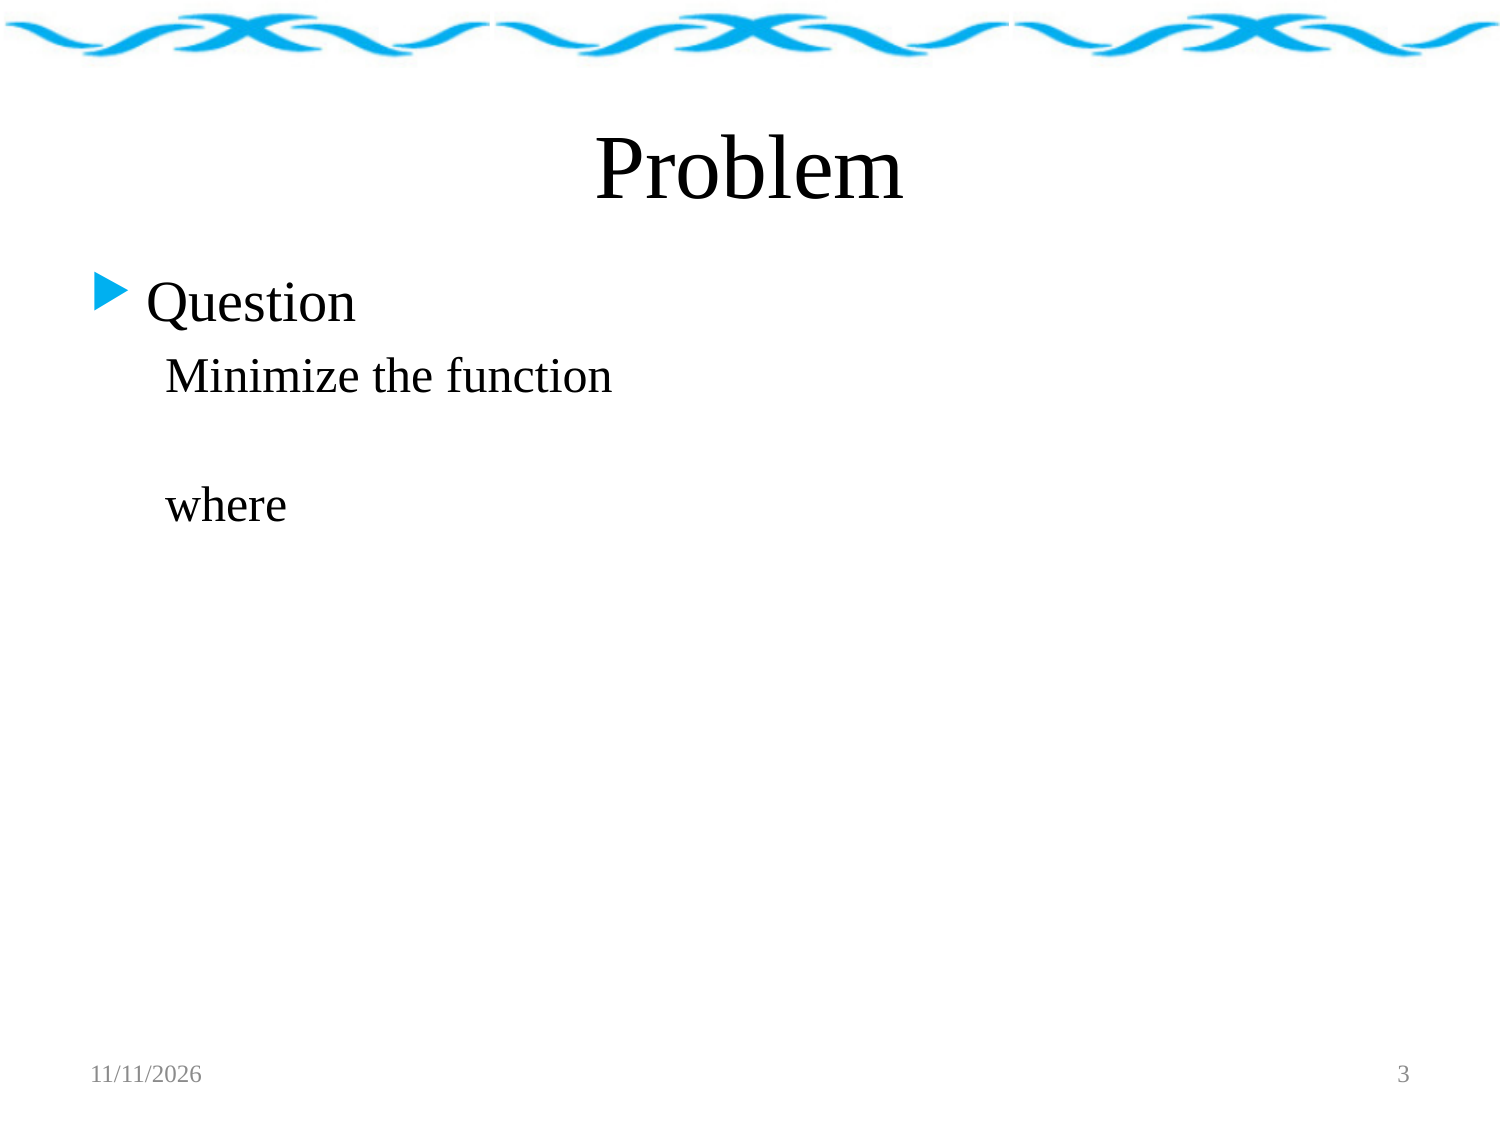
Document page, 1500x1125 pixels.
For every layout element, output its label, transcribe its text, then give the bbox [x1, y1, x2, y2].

title Problem [75, 67, 1425, 256]
slide_number 3 [1074, 1042, 1425, 1103]
picture [0, 0, 1500, 68]
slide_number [75, 1042, 425, 1103]
